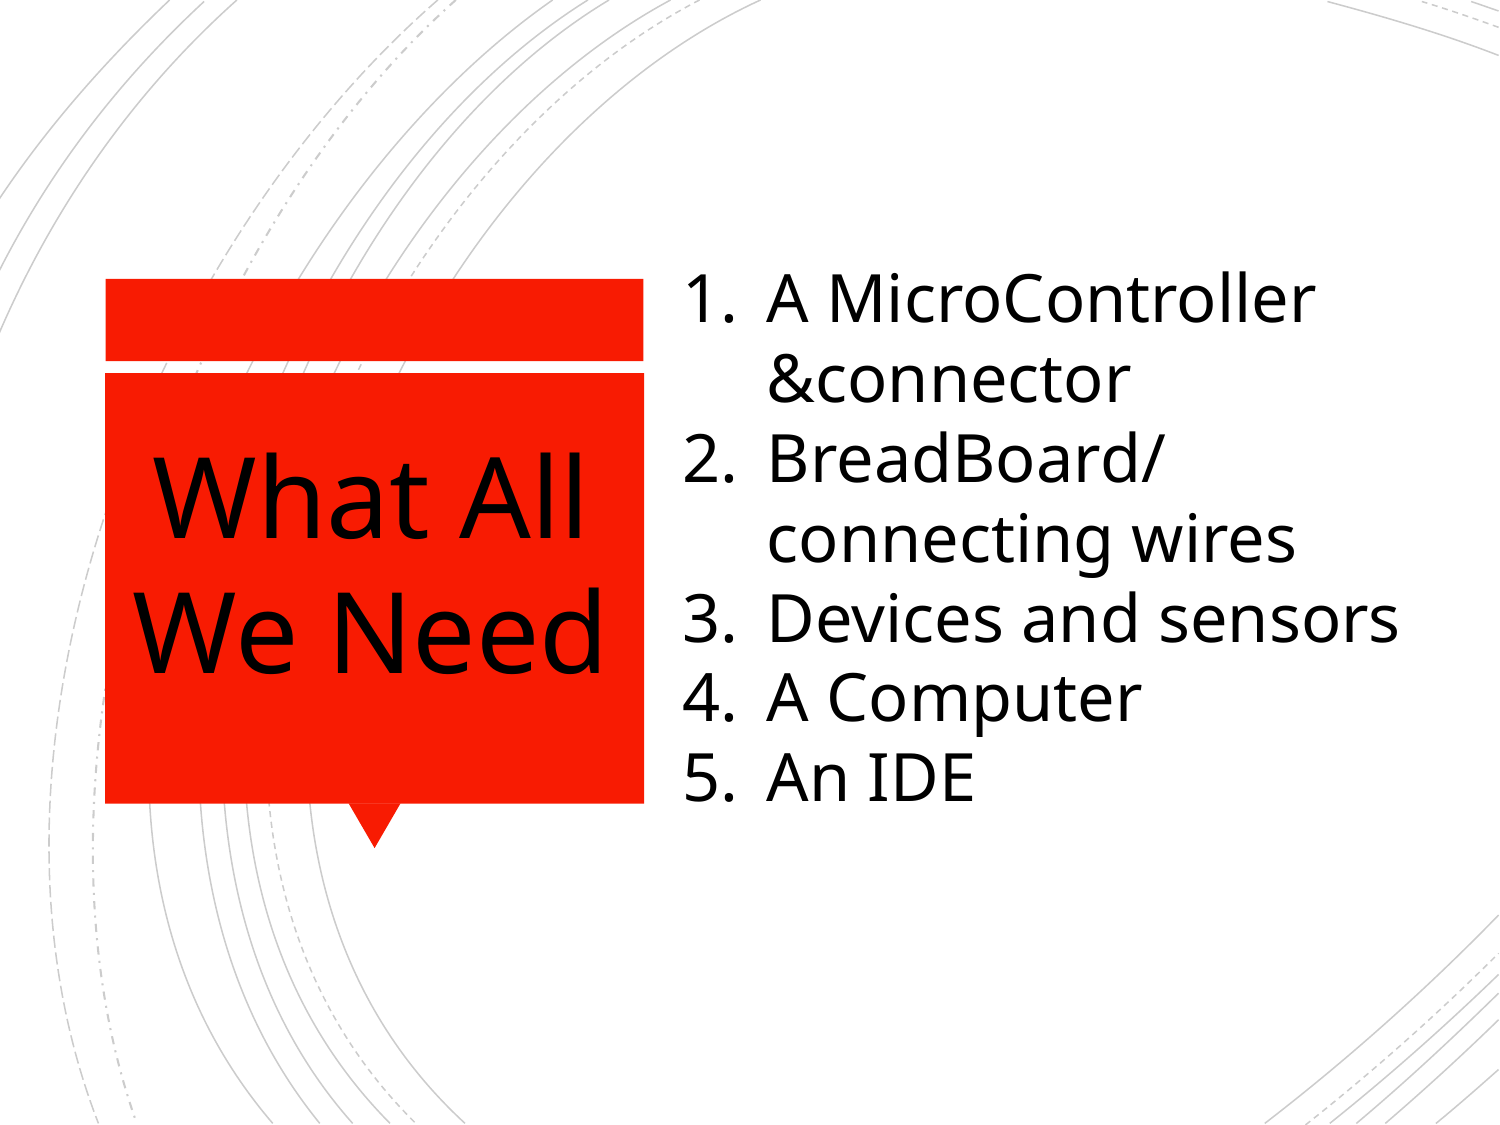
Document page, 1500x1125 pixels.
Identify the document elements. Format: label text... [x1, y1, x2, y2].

text_box A MicroController &connector BreadBoard/connecting wires Devices and sensors A Computer An IDE [667, 247, 1500, 903]
text_box What All We Need [103, 418, 638, 704]
